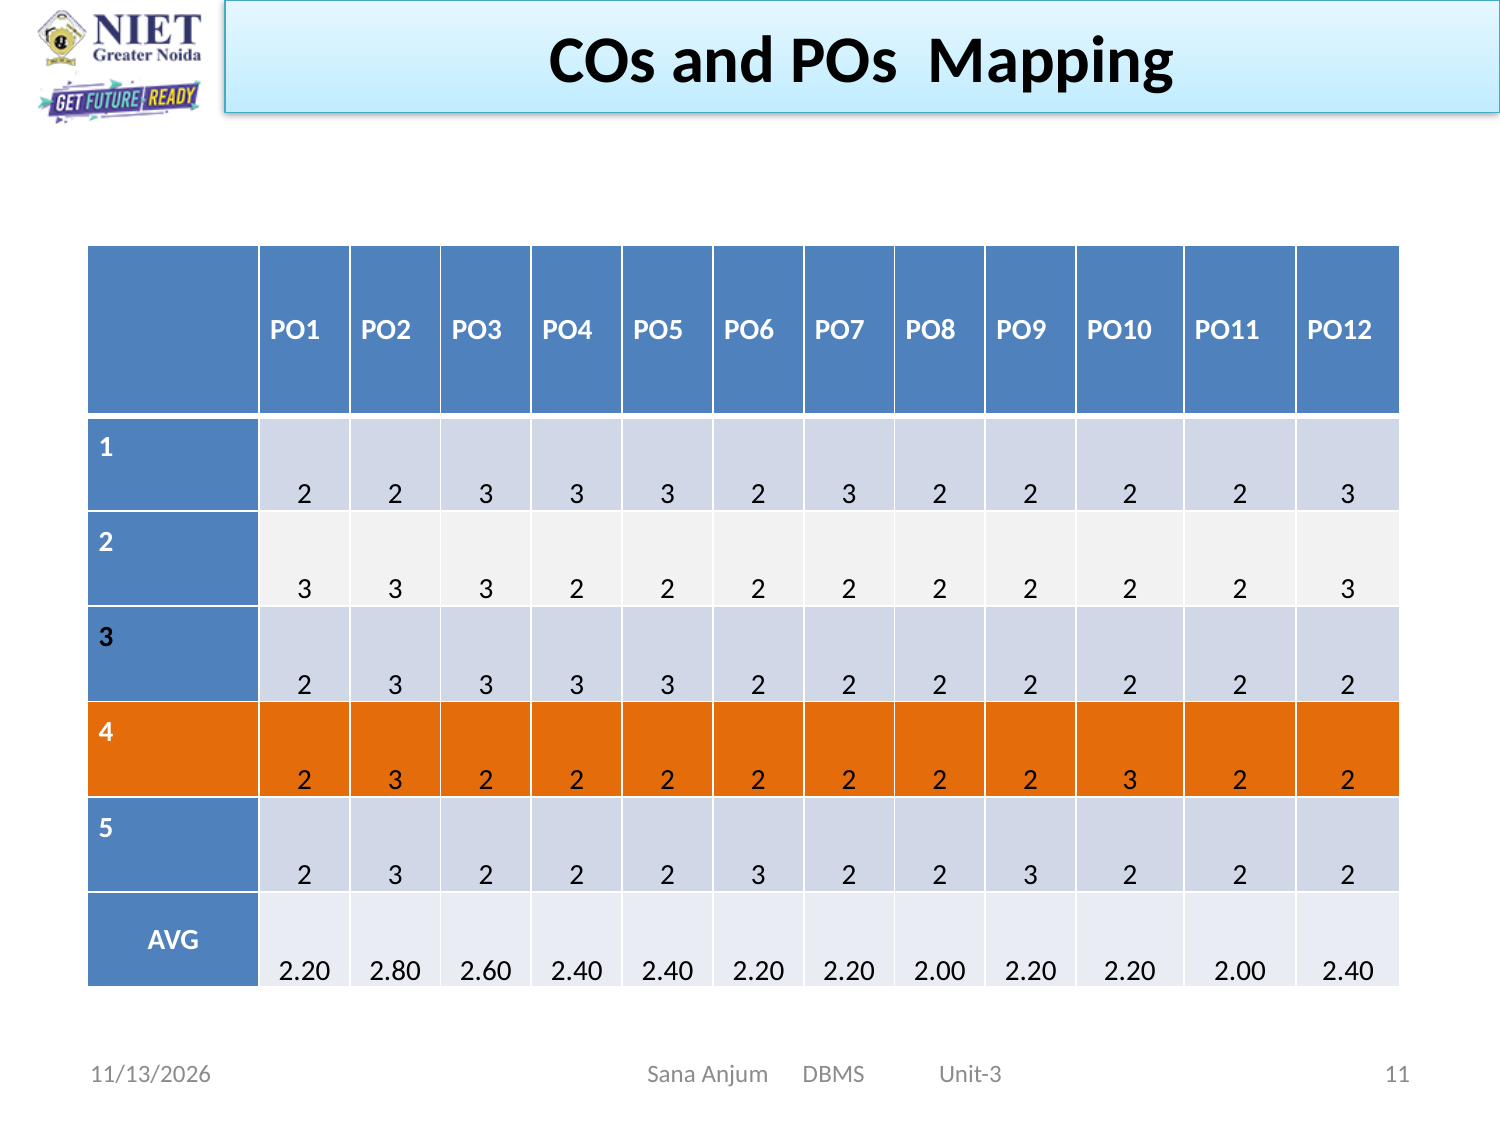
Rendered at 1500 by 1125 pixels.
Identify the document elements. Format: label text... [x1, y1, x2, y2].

table_cell 2 [805, 607, 894, 701]
table_cell 2 [805, 798, 894, 891]
table_cell 3 [986, 798, 1075, 891]
table_cell 2 [351, 419, 440, 510]
table_cell 2.00 [895, 893, 984, 986]
table_cell 2.60 [441, 893, 530, 986]
table_cell 2 [1185, 512, 1295, 605]
table_cell 2.40 [532, 893, 621, 986]
table_cell 3 [351, 607, 440, 701]
table_cell 2 [88, 512, 258, 605]
table_cell 2 [1297, 702, 1399, 796]
table_cell 2 [1185, 419, 1295, 510]
table_cell 2 [260, 798, 349, 891]
table_header PO5 [623, 246, 712, 413]
table_cell 2.40 [1297, 893, 1399, 986]
table_cell 2 [986, 607, 1075, 701]
table_cell 4 [88, 702, 258, 796]
table_cell 3 [623, 419, 712, 510]
table_cell 2 [260, 607, 349, 701]
table_cell 2 [1297, 607, 1399, 701]
table_header PO6 [714, 246, 803, 413]
table_cell 2 [895, 798, 984, 891]
table_cell 3 [351, 512, 440, 605]
table_cell 2 [532, 798, 621, 891]
table_header PO4 [532, 246, 621, 413]
table_cell 2 [714, 607, 803, 701]
table_cell 3 [441, 607, 530, 701]
table_cell 2 [623, 512, 712, 605]
table_cell 3 [351, 702, 440, 796]
table_cell 2 [1185, 702, 1295, 796]
table_cell 3 [260, 512, 349, 605]
table_cell 2 [1077, 607, 1183, 701]
table_cell 5 [88, 798, 258, 891]
picture [0, 0, 238, 135]
table_header PO11 [1185, 246, 1295, 413]
table_header PO8 [895, 246, 984, 413]
table_cell 3 [623, 607, 712, 701]
table_cell 2 [1077, 798, 1183, 891]
table_cell 2 [1077, 419, 1183, 510]
table_cell 2.20 [805, 893, 894, 986]
table_cell 2 [260, 702, 349, 796]
table_cell 2 [895, 607, 984, 701]
table_header PO12 [1297, 246, 1399, 413]
table_cell 3 [1297, 419, 1399, 510]
table_cell 3 [88, 607, 258, 701]
table_cell 2 [714, 419, 803, 510]
table_cell 3 [805, 419, 894, 510]
table_header [88, 246, 258, 413]
table_header PO9 [986, 246, 1075, 413]
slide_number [75, 1042, 412, 1103]
table_cell 2 [986, 702, 1075, 796]
table_cell 2 [986, 419, 1075, 510]
text_box COs and POs Mapping [238, 0, 1500, 113]
table_cell 2 [895, 419, 984, 510]
table_cell 2 [532, 702, 621, 796]
table_cell 3 [714, 798, 803, 891]
table_cell 3 [351, 798, 440, 891]
table_cell 2 [441, 798, 530, 891]
table_cell AVG [88, 893, 258, 986]
table_header PO3 [441, 246, 530, 413]
table_cell 1 [88, 419, 258, 510]
table_cell 3 [1077, 702, 1183, 796]
table_cell 2.80 [351, 893, 440, 986]
table_cell 2 [623, 702, 712, 796]
table_cell 3 [441, 512, 530, 605]
table_header PO1 [260, 246, 349, 413]
table_header PO7 [805, 246, 894, 413]
table_cell 2.20 [1077, 893, 1183, 986]
table_cell 2 [805, 702, 894, 796]
table_cell 2.20 [260, 893, 349, 986]
table_cell 2.20 [986, 893, 1075, 986]
table_header PO2 [351, 246, 440, 413]
slide_number 11 [1074, 1042, 1425, 1103]
table_cell 2 [623, 798, 712, 891]
table_cell 2 [1185, 607, 1295, 701]
table_cell 2 [714, 702, 803, 796]
table_cell 3 [441, 419, 530, 510]
table_cell 2 [532, 512, 621, 605]
table_header PO10 [1077, 246, 1183, 413]
table_cell 2 [1077, 512, 1183, 605]
table_cell 3 [532, 607, 621, 701]
table_cell 2 [805, 512, 894, 605]
table_cell 2 [1185, 798, 1295, 891]
table_cell 3 [532, 419, 621, 510]
table_cell 2 [986, 512, 1075, 605]
table_cell 2.40 [623, 893, 712, 986]
table_cell 2.00 [1185, 893, 1295, 986]
table_cell 2 [714, 512, 803, 605]
table_cell 2 [441, 702, 530, 796]
table_cell 2.20 [714, 893, 803, 986]
table_cell 2 [1297, 798, 1399, 891]
table_cell 3 [1297, 512, 1399, 605]
table_cell 2 [895, 512, 984, 605]
footer Sana Anjum DBMS Unit-3 [412, 1042, 1074, 1103]
table_cell 2 [895, 702, 984, 796]
table_cell 2 [260, 419, 349, 510]
